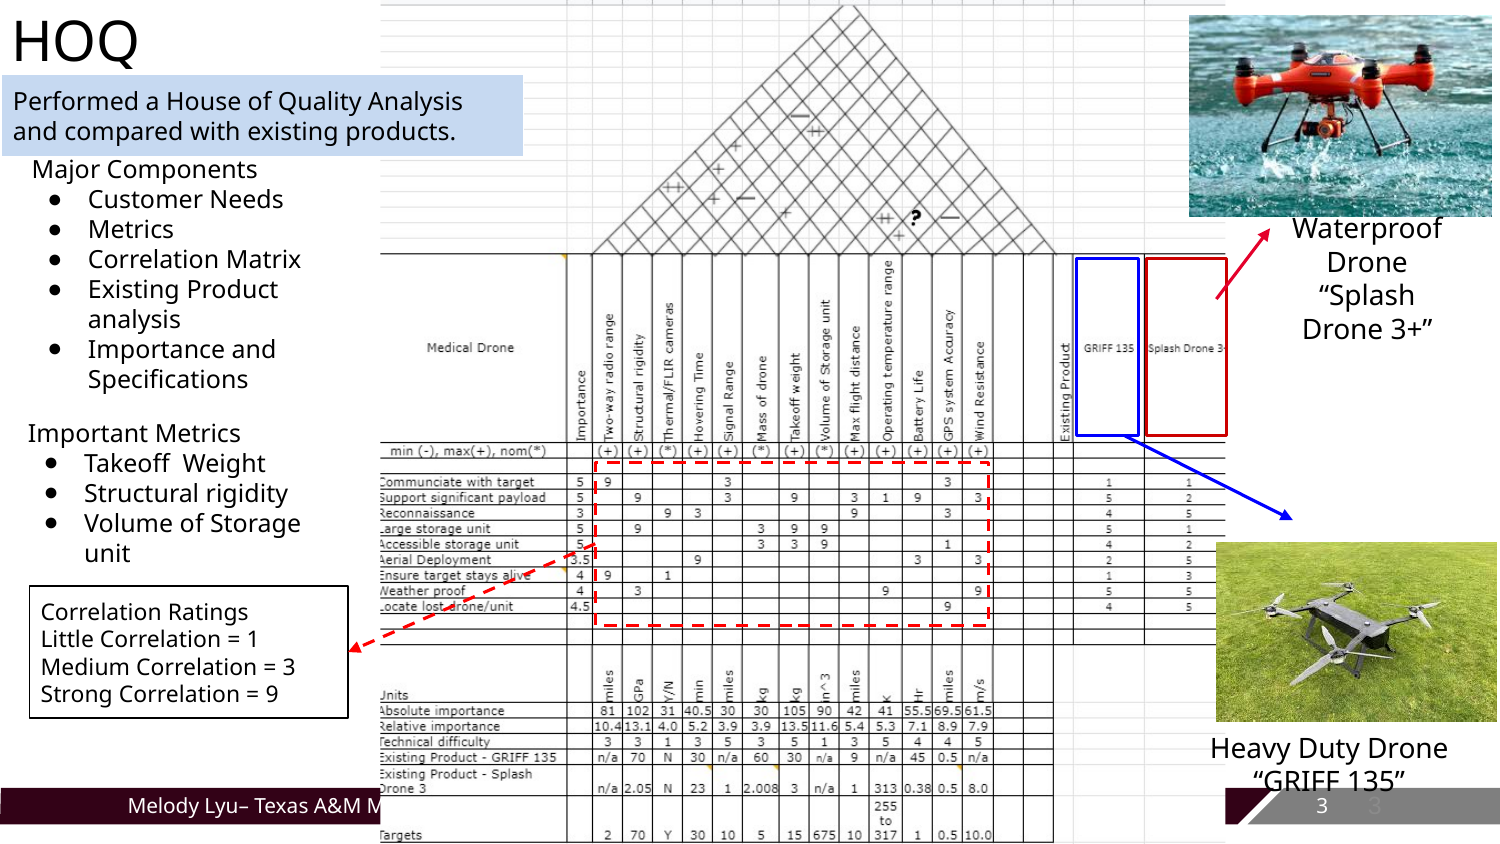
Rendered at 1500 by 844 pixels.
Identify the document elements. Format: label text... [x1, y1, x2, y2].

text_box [347, 543, 596, 654]
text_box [1216, 228, 1271, 300]
text_box Waterproof Drone “Splash Drone 3+” [1274, 253, 1470, 303]
picture [380, 0, 1498, 844]
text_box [1124, 435, 1294, 521]
text_box Important Metrics Takeoff Weight Structural rigidity Volume of Storage unit [16, 406, 349, 579]
title HOQ Analysis [0, 0, 378, 127]
text_box Performed a House of Quality Analysis and compared with existing products. [1, 74, 375, 157]
text_box Major Components Customer Needs Metrics Correlation Matrix Existing Product analysis Importance and Specifications [20, 157, 352, 405]
text_box Heavy Duty Drone “GRIFF 135” [1230, 743, 1500, 784]
slide_number 3 [1230, 784, 1397, 828]
text_box Correlation Ratings Little Correlation = 1 Medium Correlation = 3 Strong Correlation = 9 [29, 585, 348, 719]
